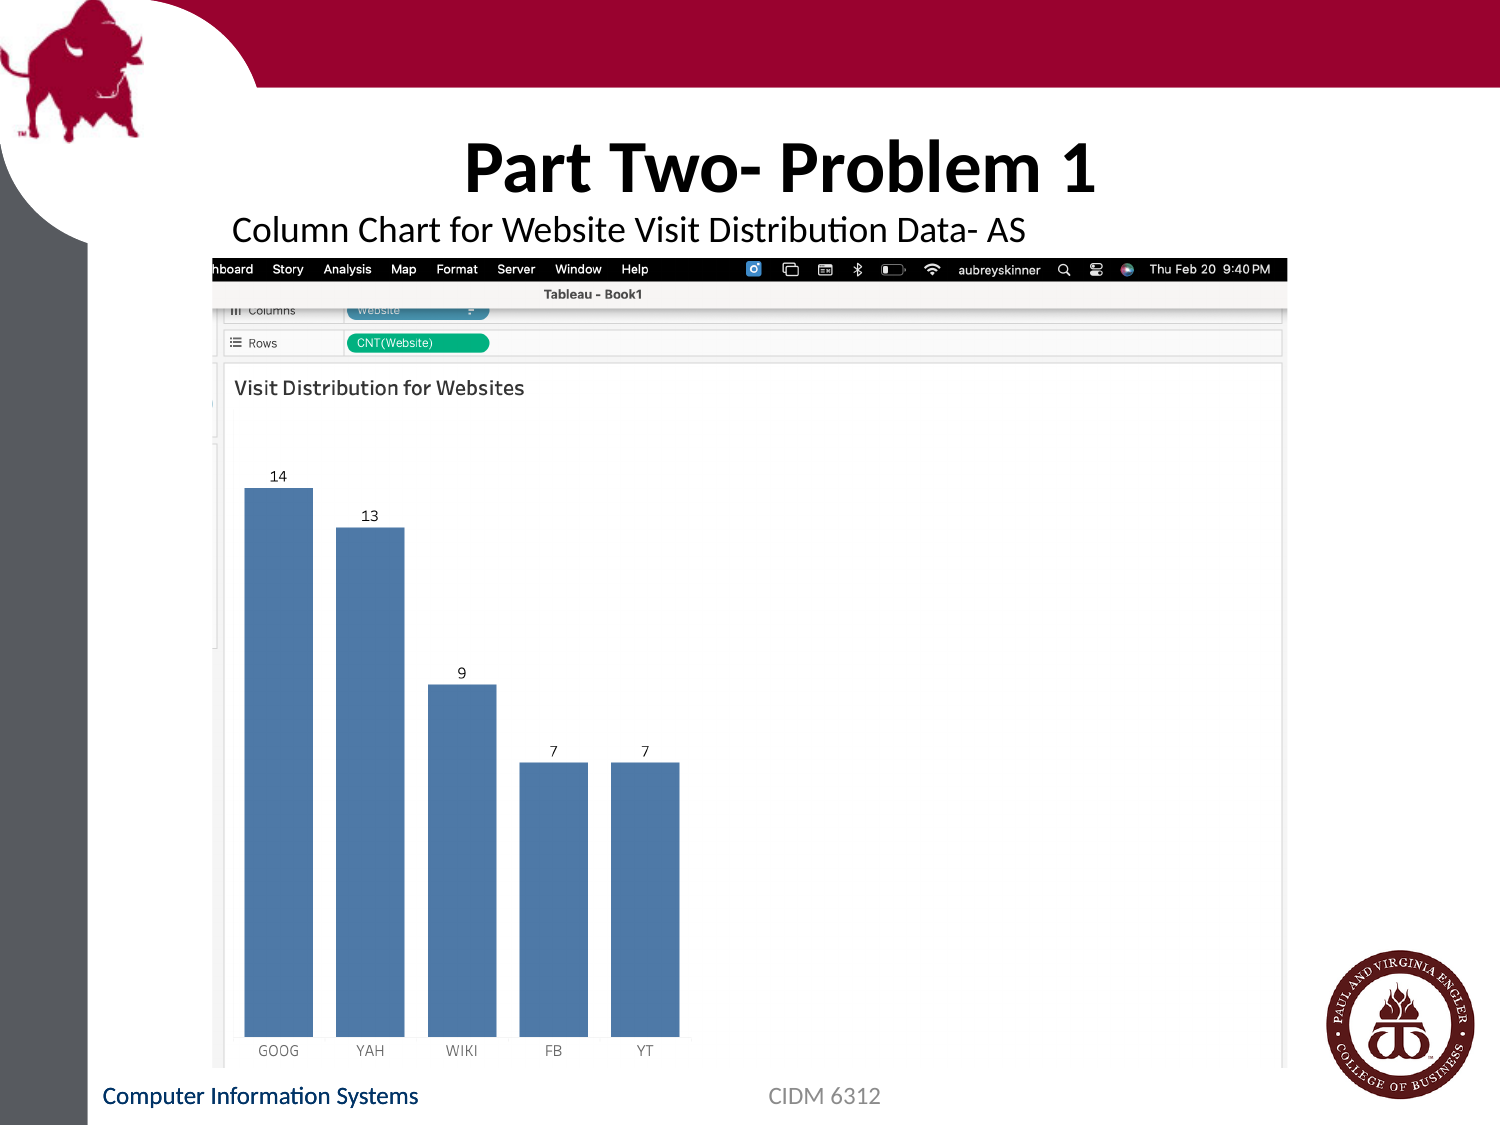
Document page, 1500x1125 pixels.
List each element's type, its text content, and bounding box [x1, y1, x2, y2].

picture [0, 0, 144, 144]
title Part Two- Problem 1 [87, 87, 1475, 238]
picture [212, 257, 1288, 1068]
footer CIDM 6312 [525, 1077, 1125, 1125]
text_box Column Chart for Website Visit Distribution Data- AS [217, 197, 1042, 256]
picture [1324, 949, 1475, 1100]
